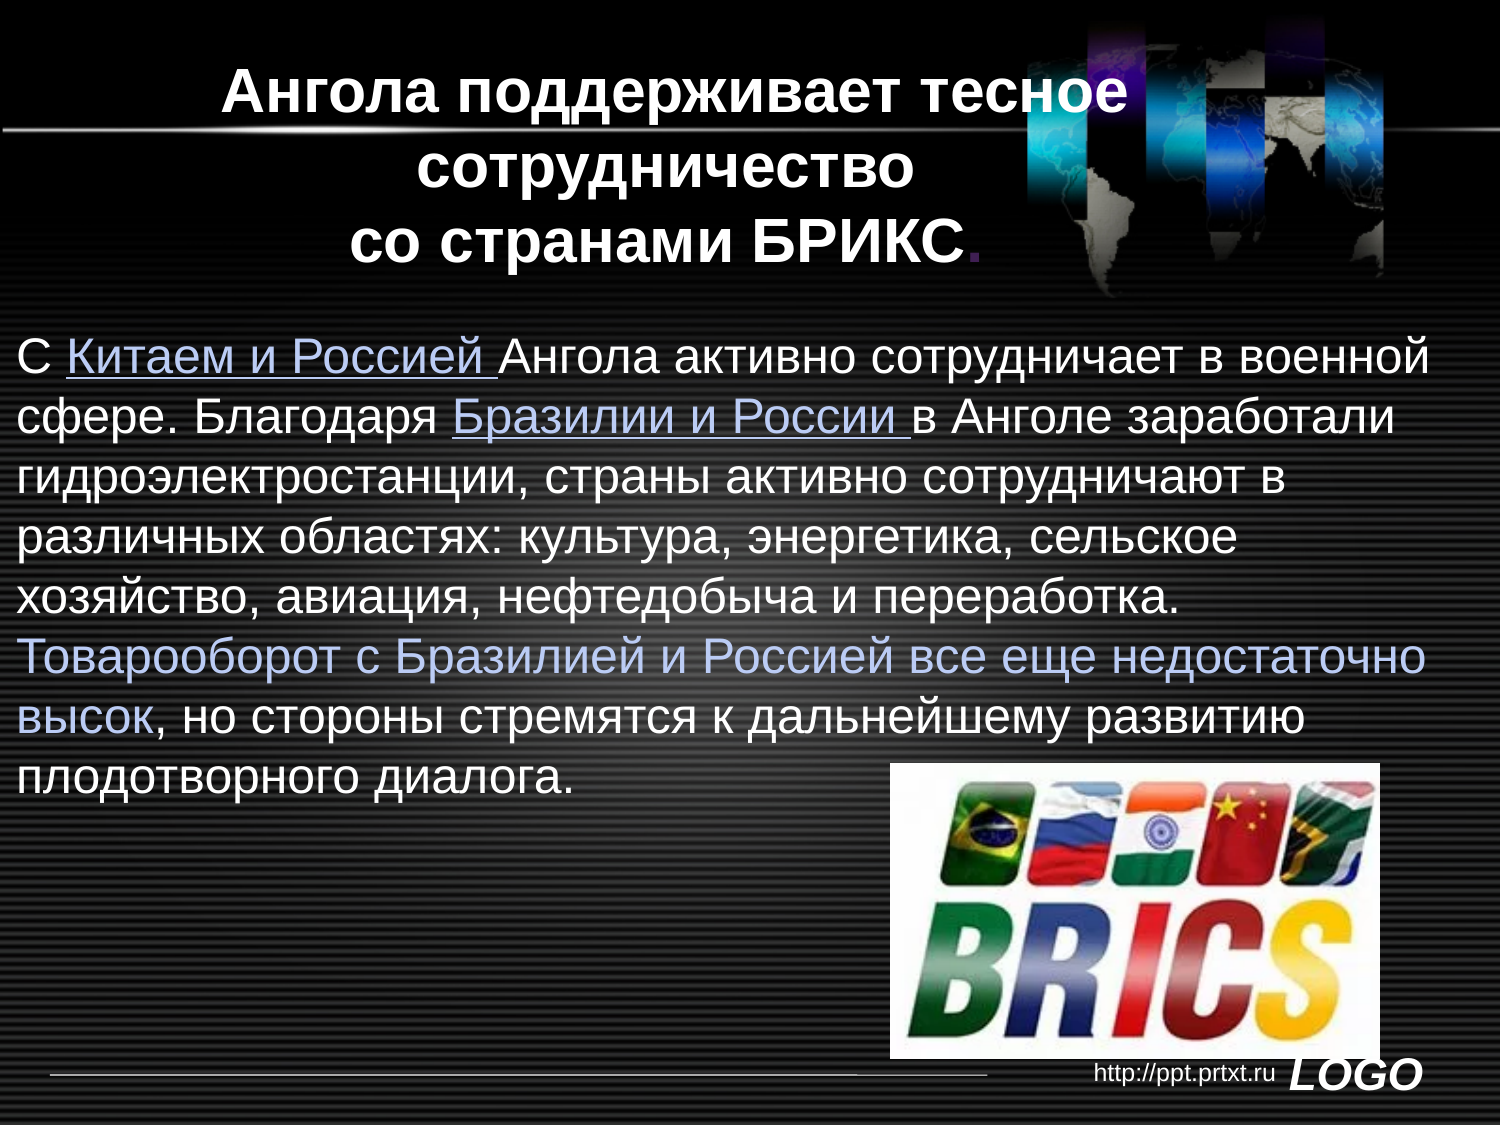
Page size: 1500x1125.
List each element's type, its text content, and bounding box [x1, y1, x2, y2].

text_box С Китаем и Россией Ангола активно сотрудничает в военной сфере. Благодаря Бразилии и России в Анголе заработали гидроэлектростанции, страны активно сотрудничают в различных областях: культура, энергетика, сельское хозяйство, авиация, нефтедобыча и переработка. Товарооборот с Бразилией и Россией все еще недостаточно высок, но стороны стремятся к дальнейшему развитию плодотворного диалога. [1, 316, 1460, 872]
footer http://ppt.prtxt.ru [997, 1066, 1292, 1101]
picture [0, 0, 1500, 1125]
title Ангола поддерживает тесное сотрудничество со странами БРИКС. [0, 125, 1350, 201]
